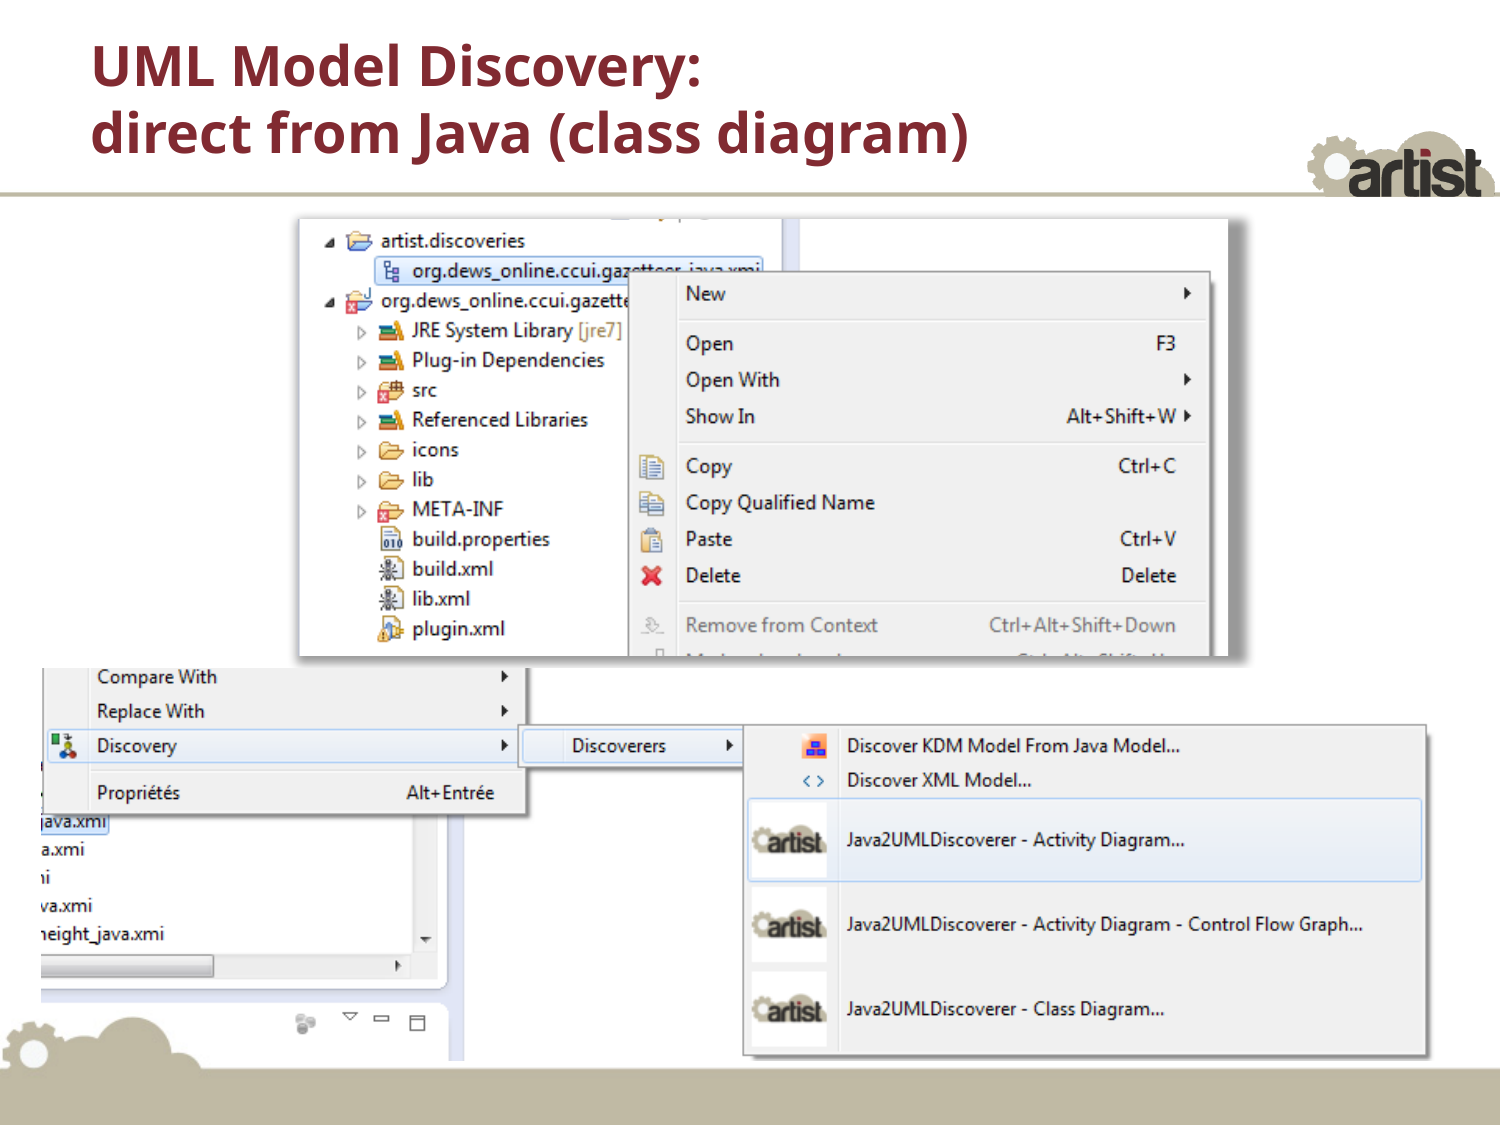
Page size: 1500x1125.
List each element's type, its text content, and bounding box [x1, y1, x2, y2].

picture [0, 0, 1500, 1125]
title UML Model Discovery: direct from Java (class diagram) [75, 22, 1315, 174]
